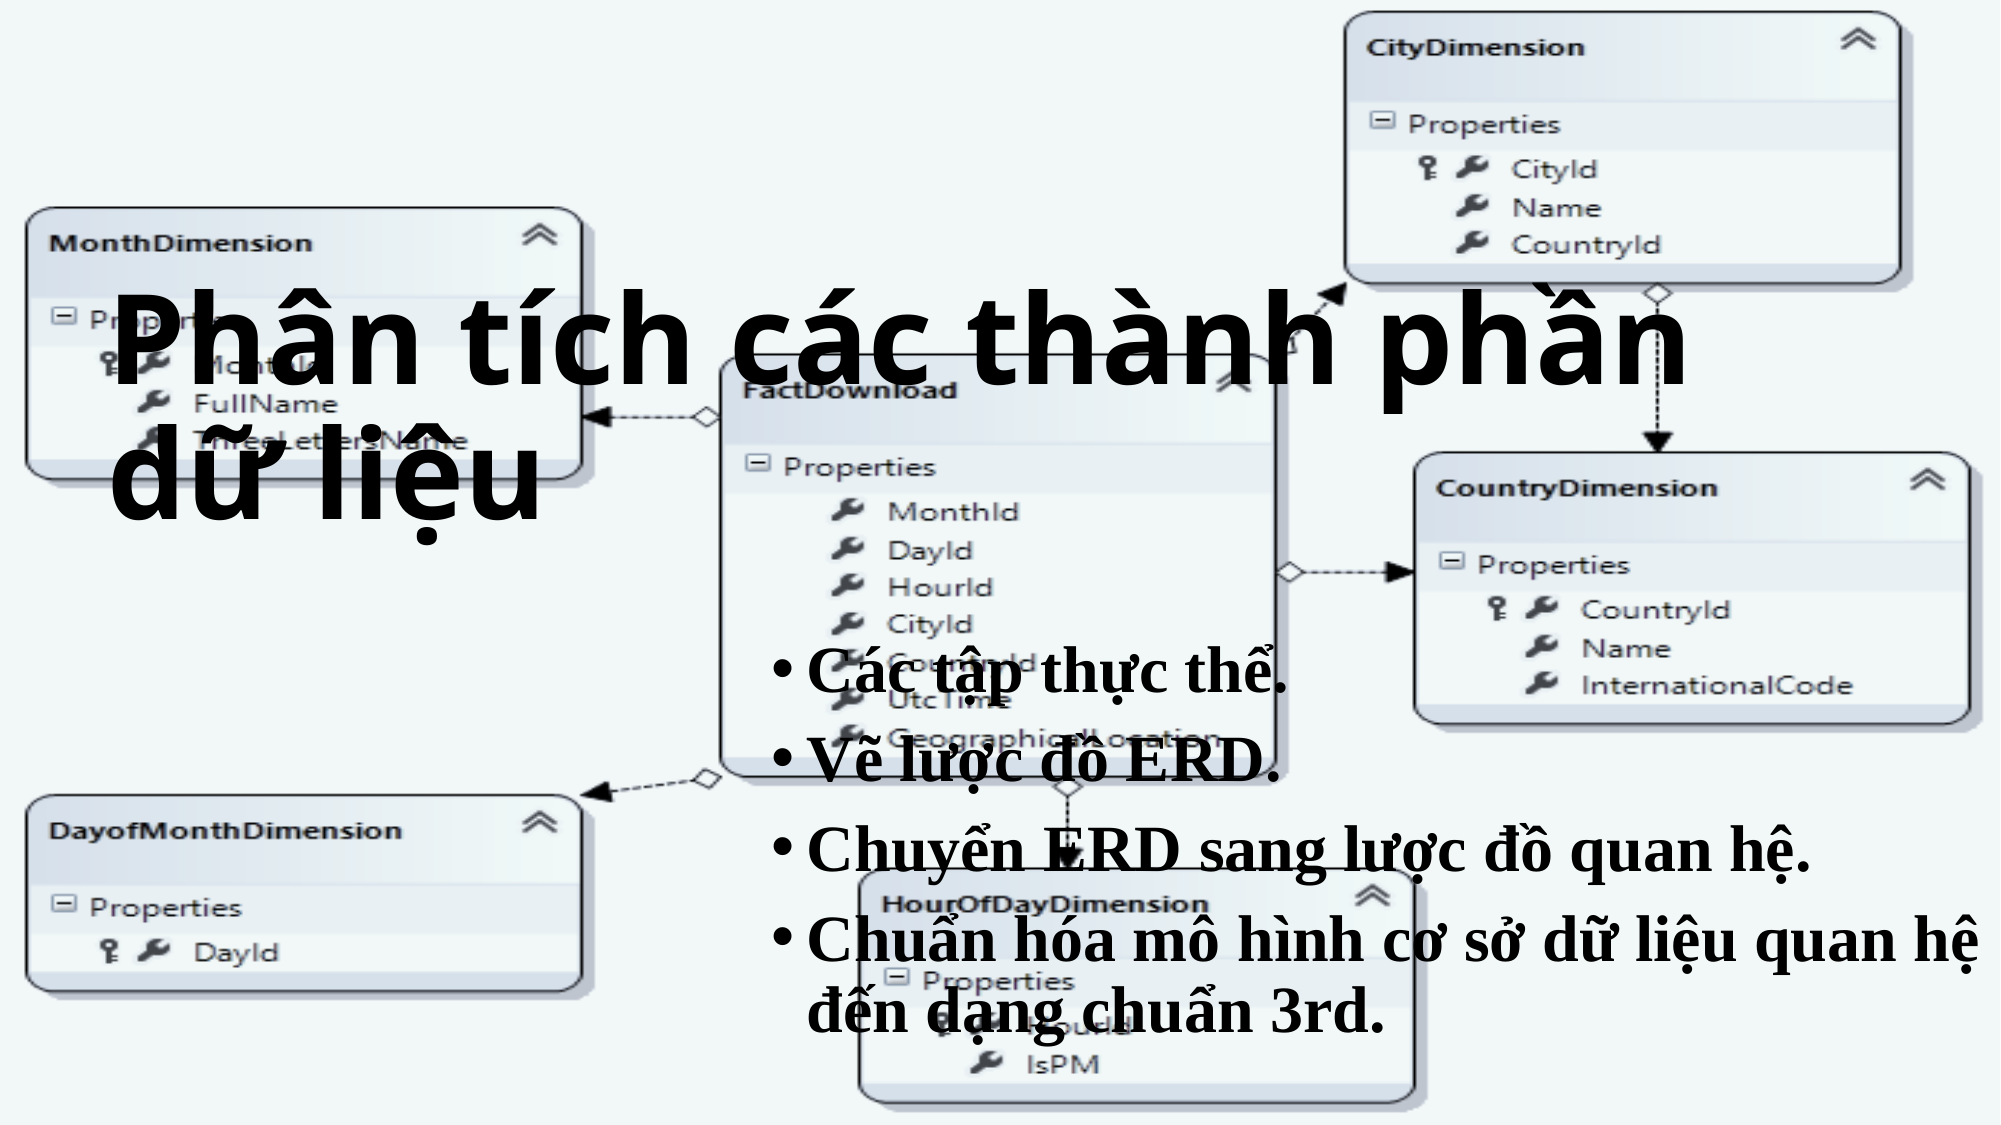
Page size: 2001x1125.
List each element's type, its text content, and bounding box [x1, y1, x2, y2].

list Các tập thực thể. Vẽ lược đồ ERD. Chuyển ERD sang lược đồ quan hệ. Chuẩn hóa mô hình cơ sở dữ liệu quan hệ đến dạng chuẩn 3rd. [756, 627, 2000, 1058]
picture [0, 0, 2001, 1125]
title Phân tích các thành phần dữ liệu [92, 445, 1902, 663]
